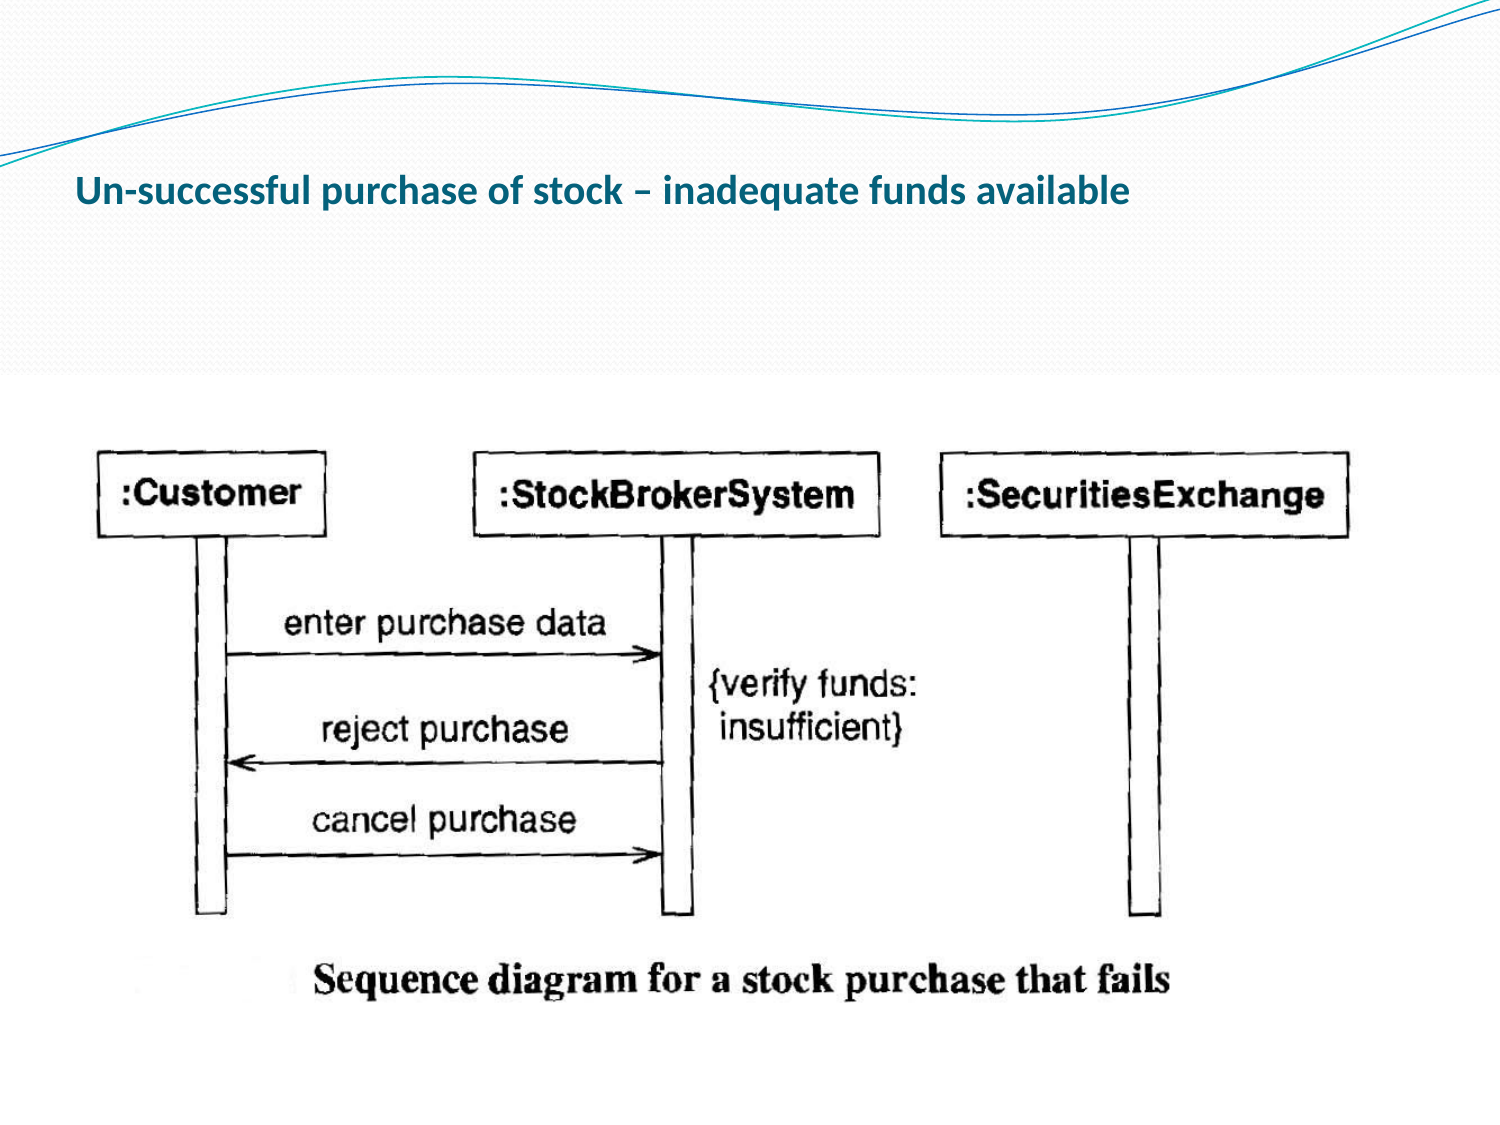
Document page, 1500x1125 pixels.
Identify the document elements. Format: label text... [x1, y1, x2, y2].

picture [0, 375, 1500, 1125]
title Un-successful purchase of stock – inadequate funds available [75, 24, 1438, 213]
